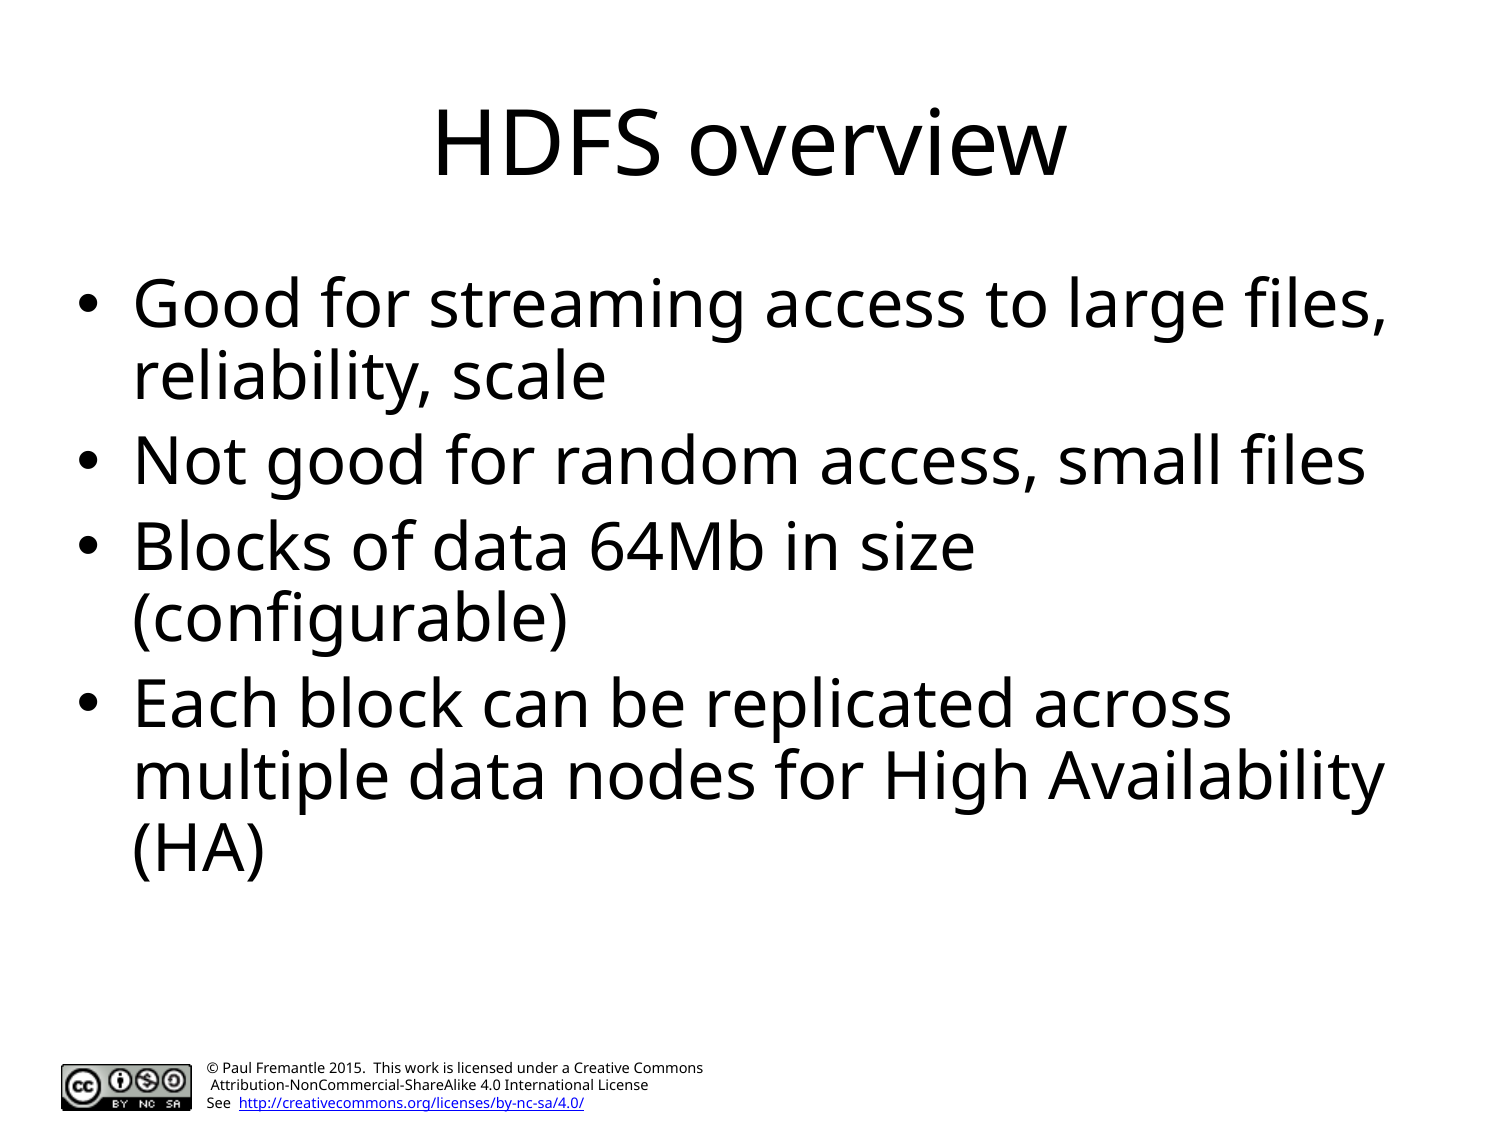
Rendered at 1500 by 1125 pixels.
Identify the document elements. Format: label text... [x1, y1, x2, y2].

list Good for streaming access to large files, reliability, scale Not good for random access, small files Blocks of data 64Mb in size (configurable) Each block can be replicated across multiple data nodes for High Availability (HA) [61, 262, 1412, 1005]
title HDFS overview [75, 45, 1425, 233]
picture [61, 1064, 192, 1111]
